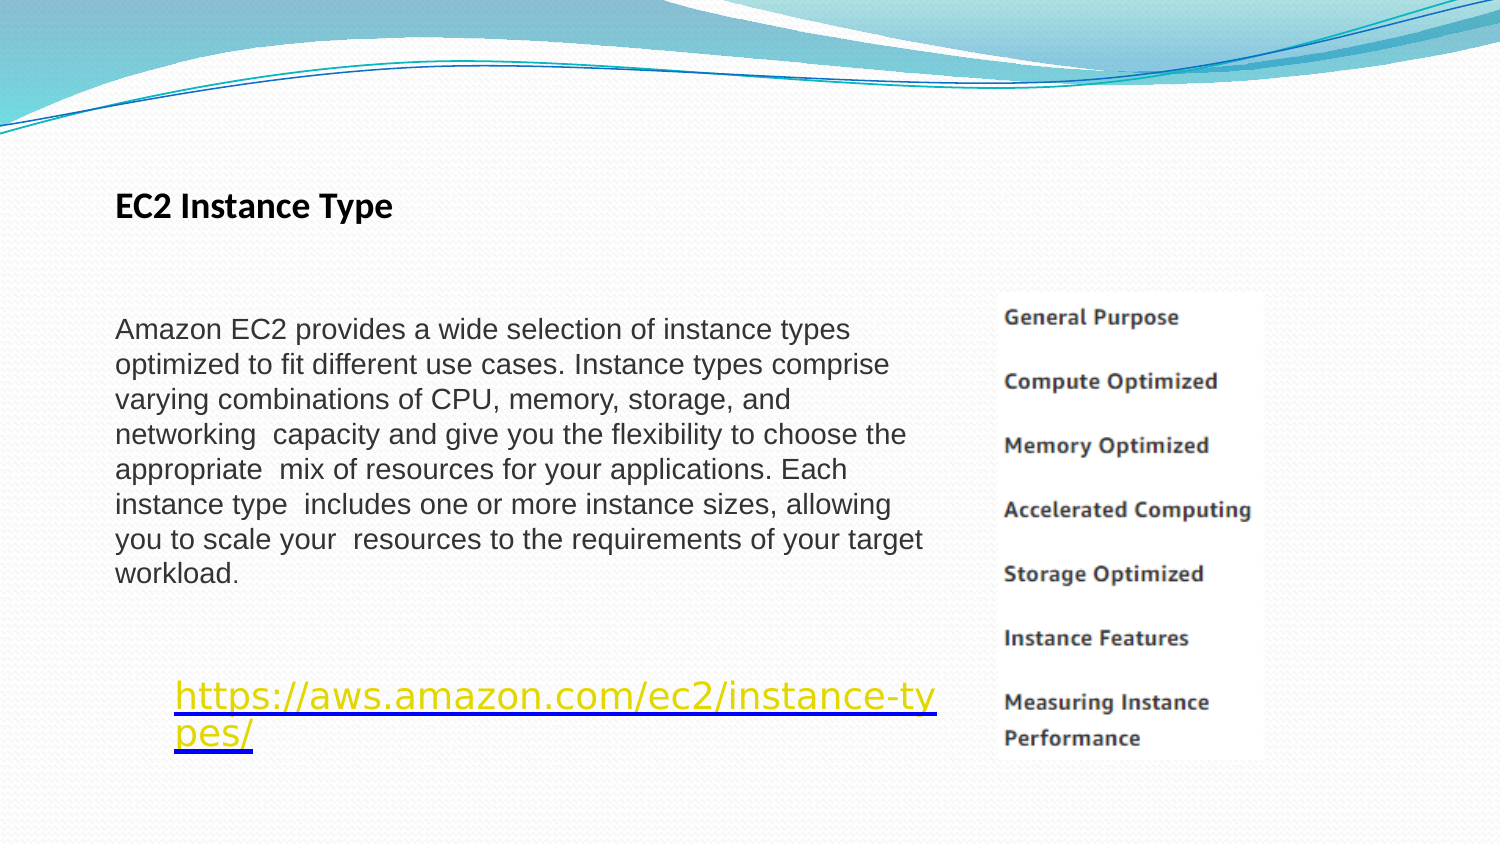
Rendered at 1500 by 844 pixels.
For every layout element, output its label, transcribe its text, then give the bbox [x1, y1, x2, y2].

title EC2 Instance Type [113, 83, 395, 227]
text_box Amazon EC2 provides a wide selection of instance types optimized to fit different use cases. Instance types comprise varying combinations of CPU, memory, storage, and networking capacity and give you the flexibility to choose the appropriate mix of resources for your applications. Each instance type includes one or more instance sizes, allowing you to scale your resources to the requirements of your target workload. https://aws.amazon.com/ec2/instance-types/ [113, 307, 939, 717]
text_box [997, 292, 1264, 760]
